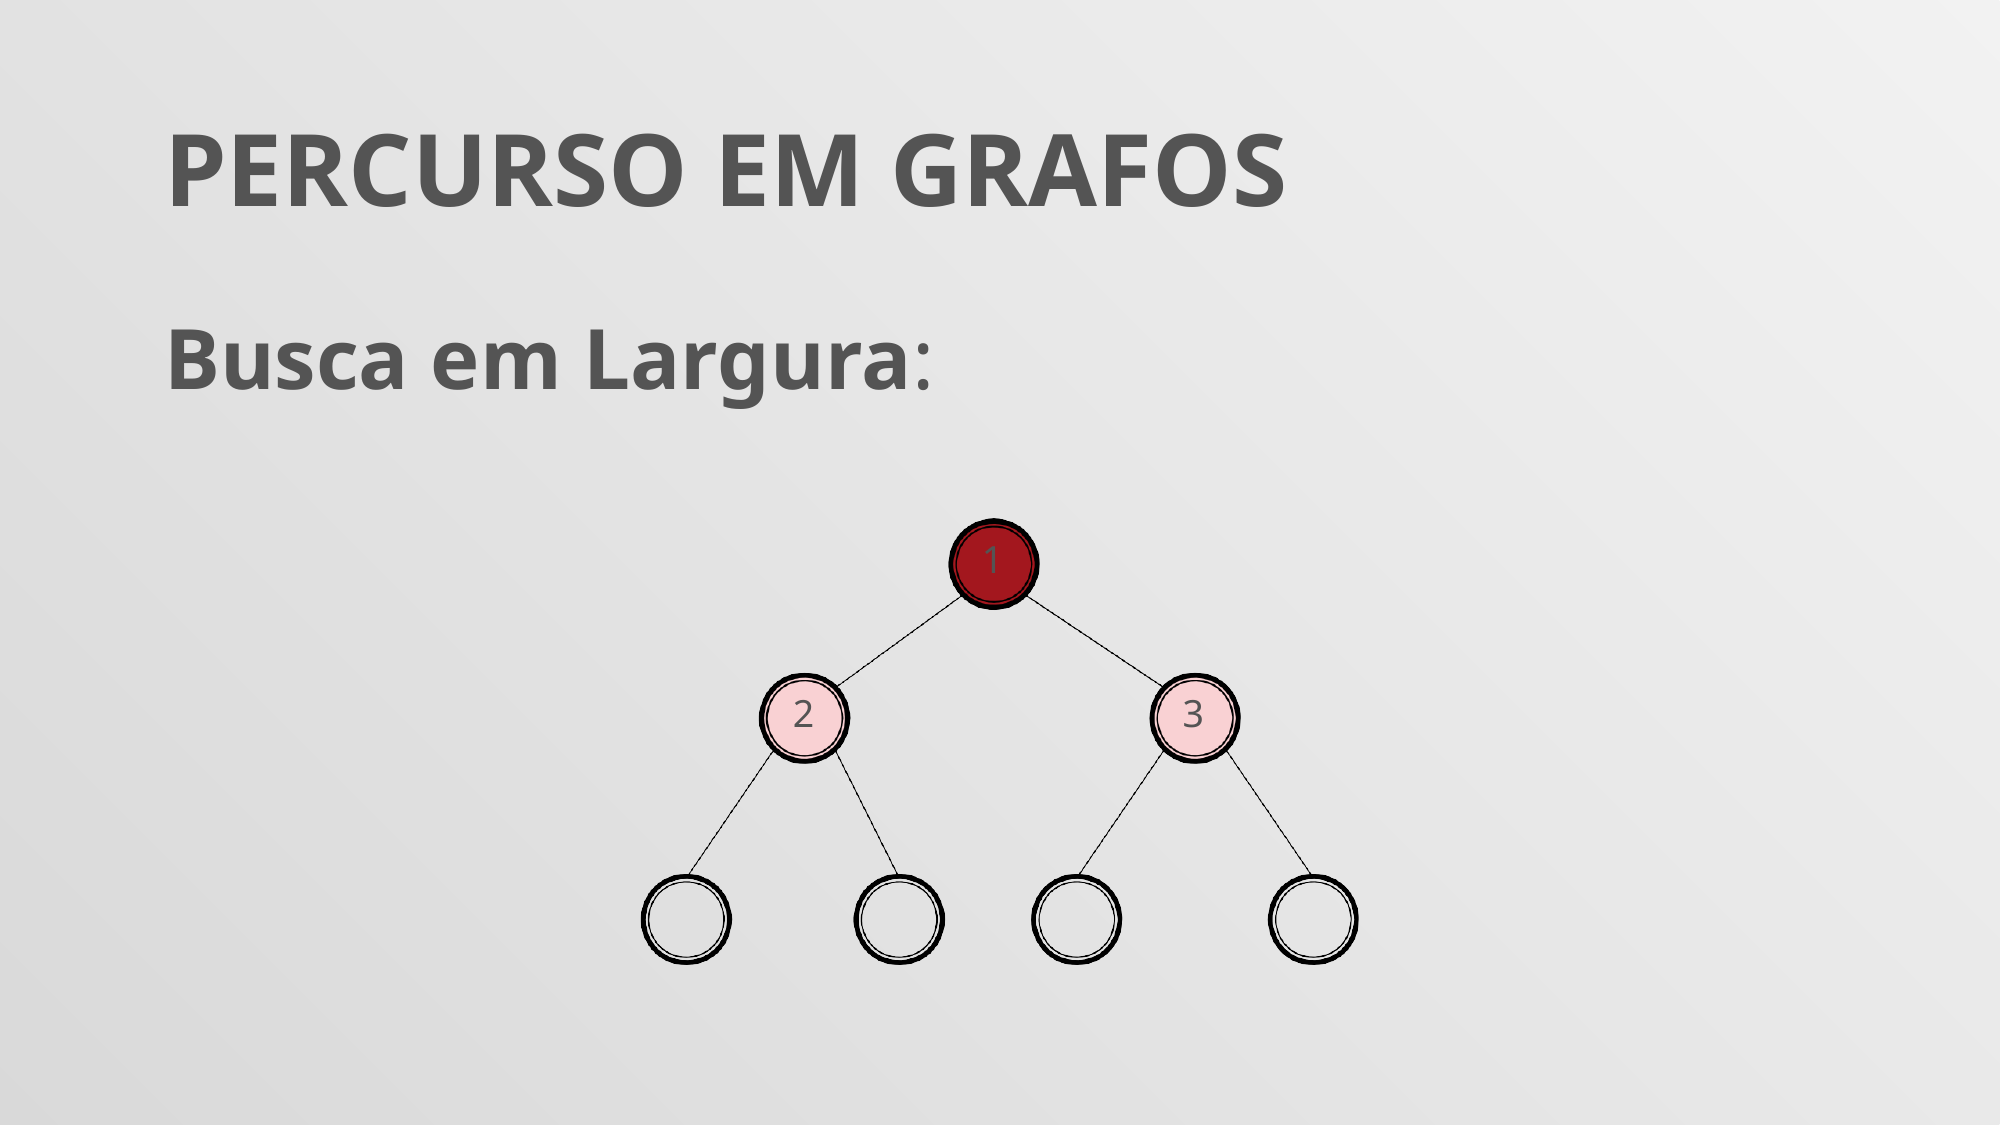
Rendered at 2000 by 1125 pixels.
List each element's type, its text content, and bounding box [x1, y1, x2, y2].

text_box 2 [790, 689, 819, 735]
text_box 1 [979, 536, 1008, 582]
text_box [640, 518, 1359, 965]
list PERCURSO EM GRAFOS Busca em Largura: [149, 112, 1820, 1125]
text_box 3 [1180, 689, 1209, 735]
